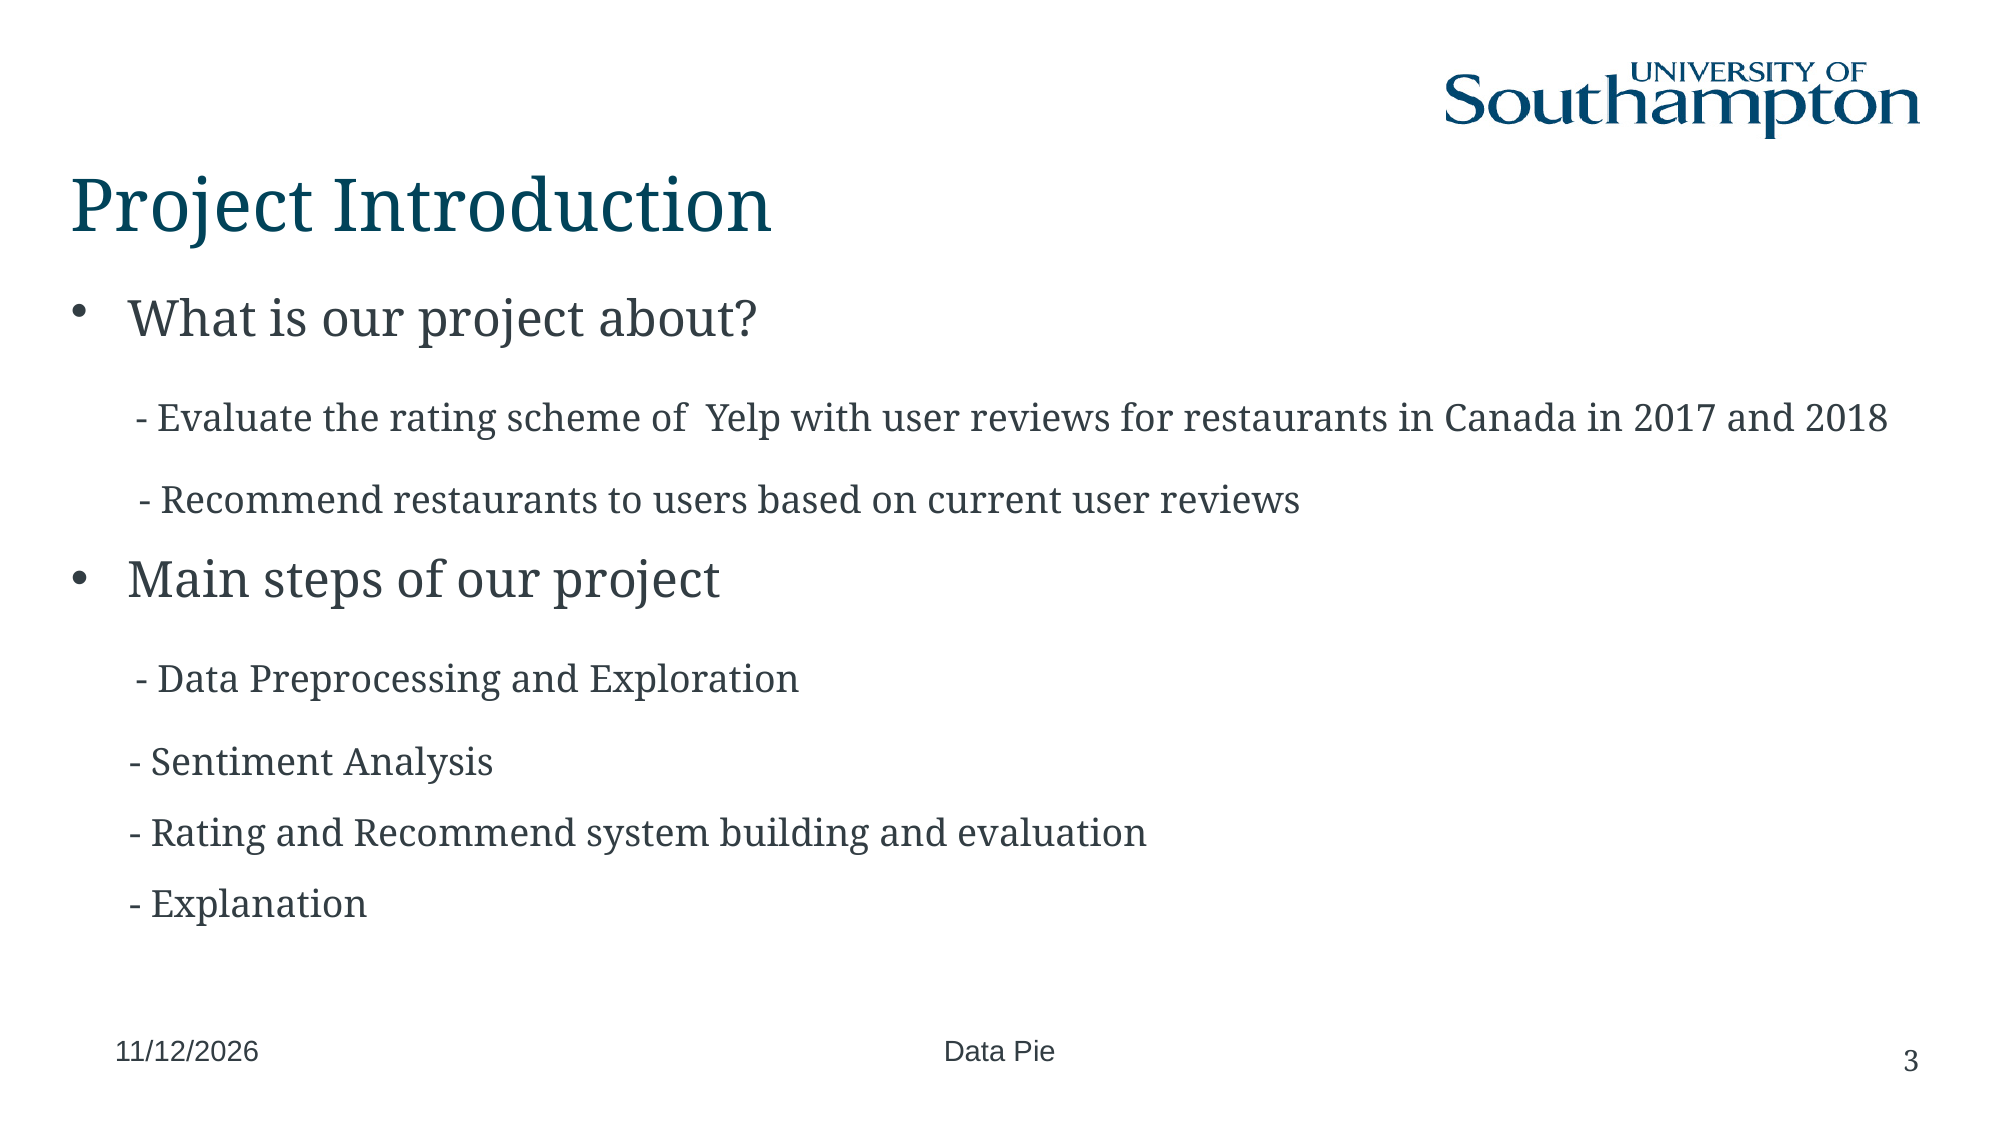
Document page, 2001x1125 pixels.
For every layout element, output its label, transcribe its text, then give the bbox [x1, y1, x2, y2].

title Project Introduction [70, 148, 1930, 256]
slide_number 3 [1452, 1034, 1920, 1113]
picture [1446, 62, 1920, 139]
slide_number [99, 1024, 567, 1103]
list What is our project about? - Evaluate the rating scheme of Yelp with user reviews for restaurants in Canada in 2017 and 2018 - Recommend restaurants to users based on current user reviews Main steps of our project - Data Preprocessing and Exploration - Sentiment Analysis - Rating and Recommend system building and evaluation - Explanation [70, 278, 1930, 1022]
footer Data Pie [683, 1024, 1317, 1103]
